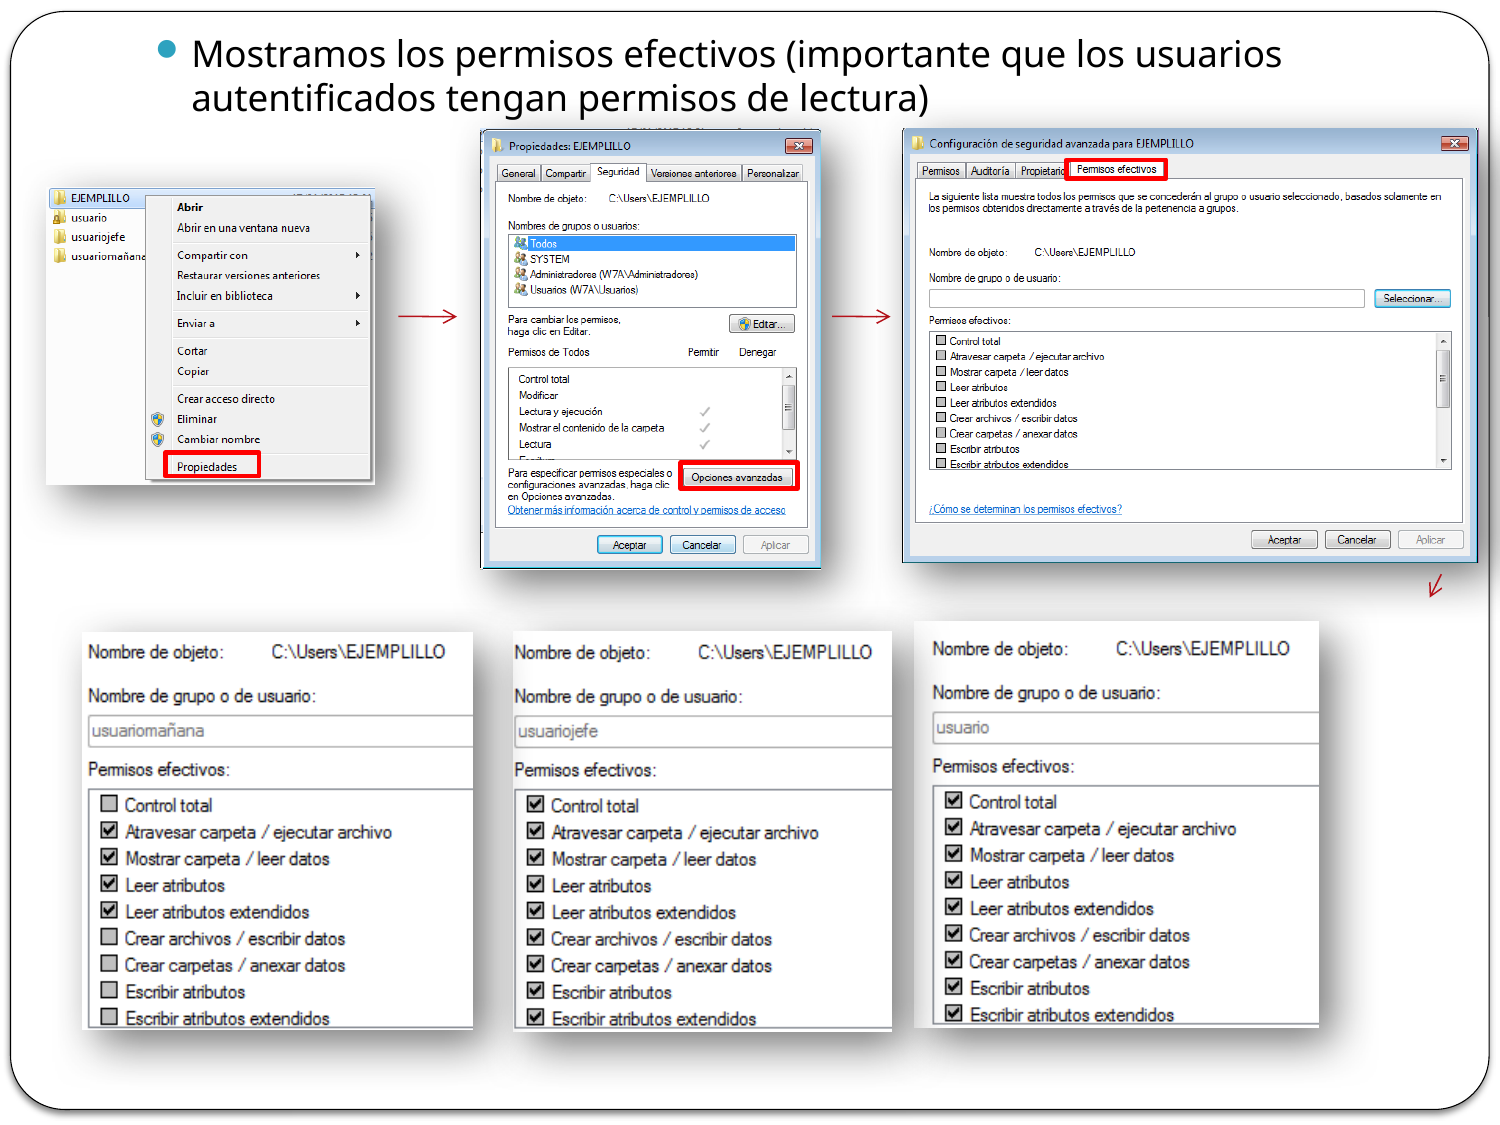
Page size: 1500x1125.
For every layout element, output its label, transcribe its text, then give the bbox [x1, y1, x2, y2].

list Mostramos los permisos efectivos (importante que los usuarios autentificados tengan permisos de lectura) [140, 23, 1416, 129]
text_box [1423, 579, 1448, 592]
picture [513, 631, 892, 1032]
picture [81, 632, 473, 1030]
picture [913, 620, 1319, 1028]
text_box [480, 128, 821, 570]
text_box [46, 187, 376, 485]
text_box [902, 128, 1479, 563]
